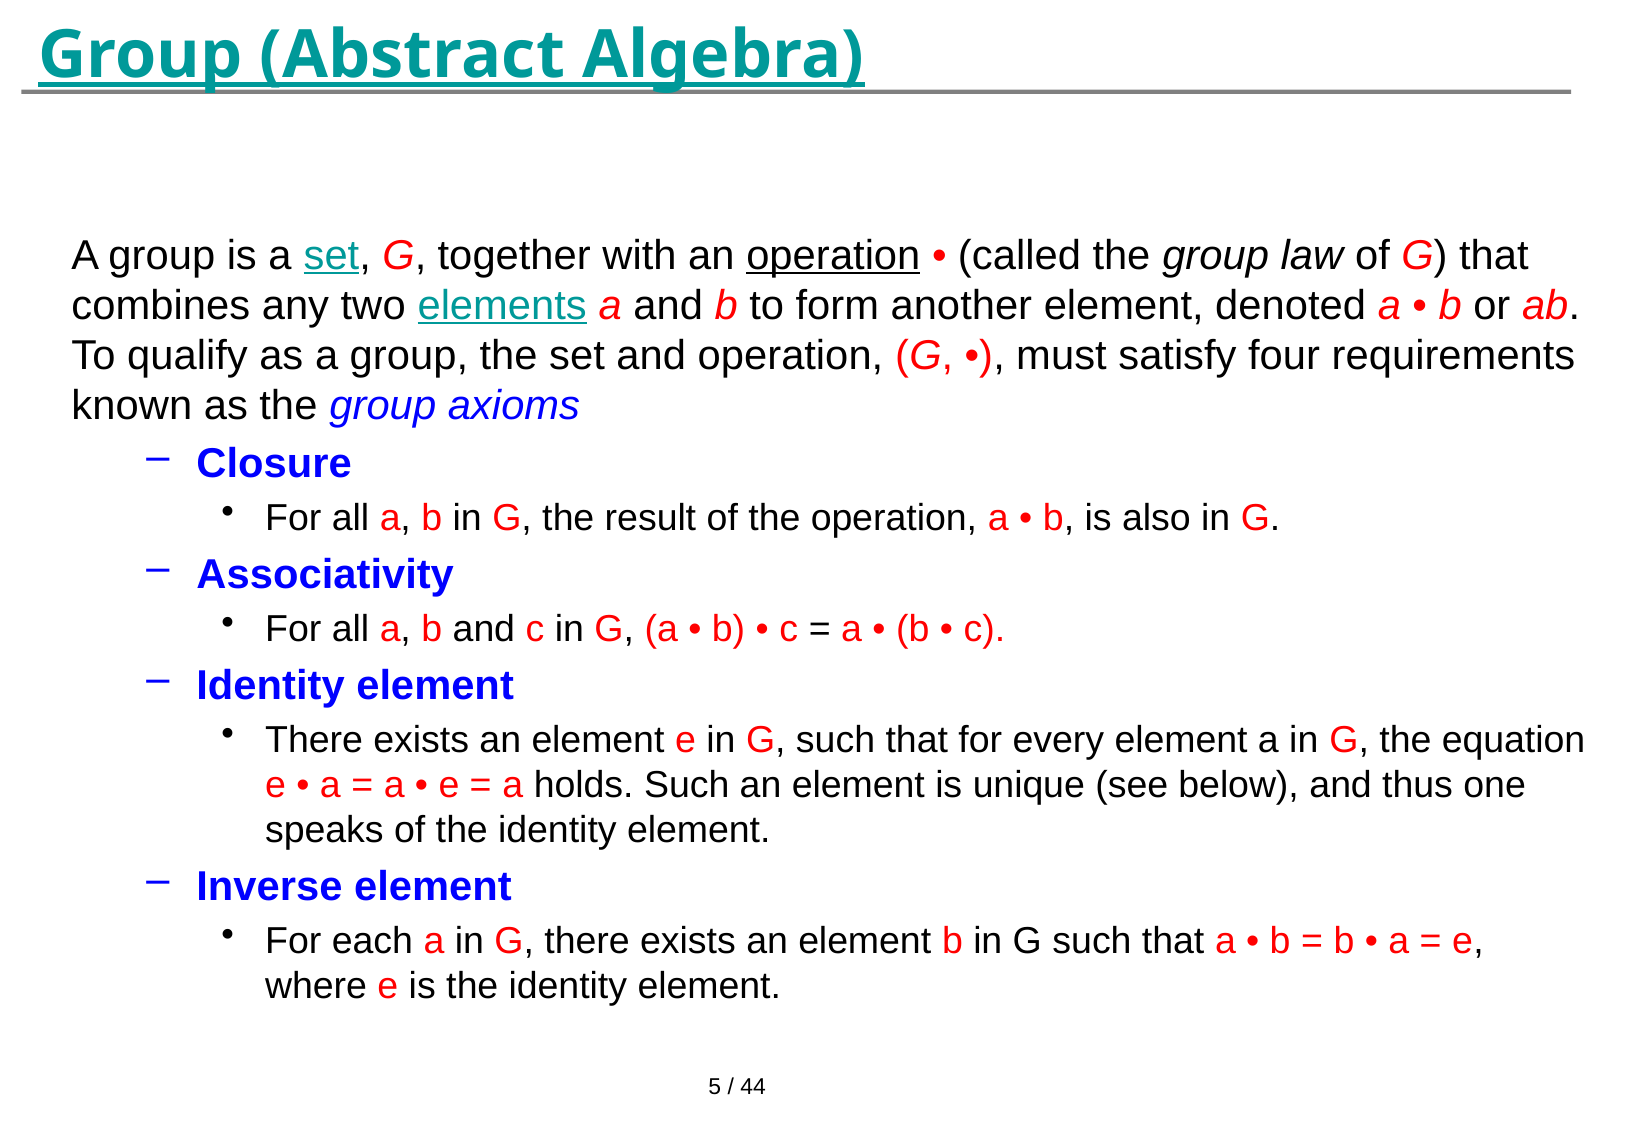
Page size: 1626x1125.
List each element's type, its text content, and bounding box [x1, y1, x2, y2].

list A group is a set, G, together with an operation • (called the group law of G) that combines any two elements a and b to form another element, denoted a • b or ab. To qualify as a group, the set and operation, (G, •), must satisfy four requirements known as the group axioms Closure For all a, b in G, the result of the operation, a • b, is also in G. Associativity For all a, b and c in G, (a • b) • c = a • (b • c). Identity element There exists an element e in G, such that for every element a in G, the equation e • a = a • e = a holds. Such an element is unique (see below), and thus one speaks of the identity element. Inverse element For each a in G, there exists an element b in G such that a • b = b • a = e, where e is the identity element. [56, 219, 1605, 1083]
title Group (Abstract Algebra) [22, 21, 1179, 91]
